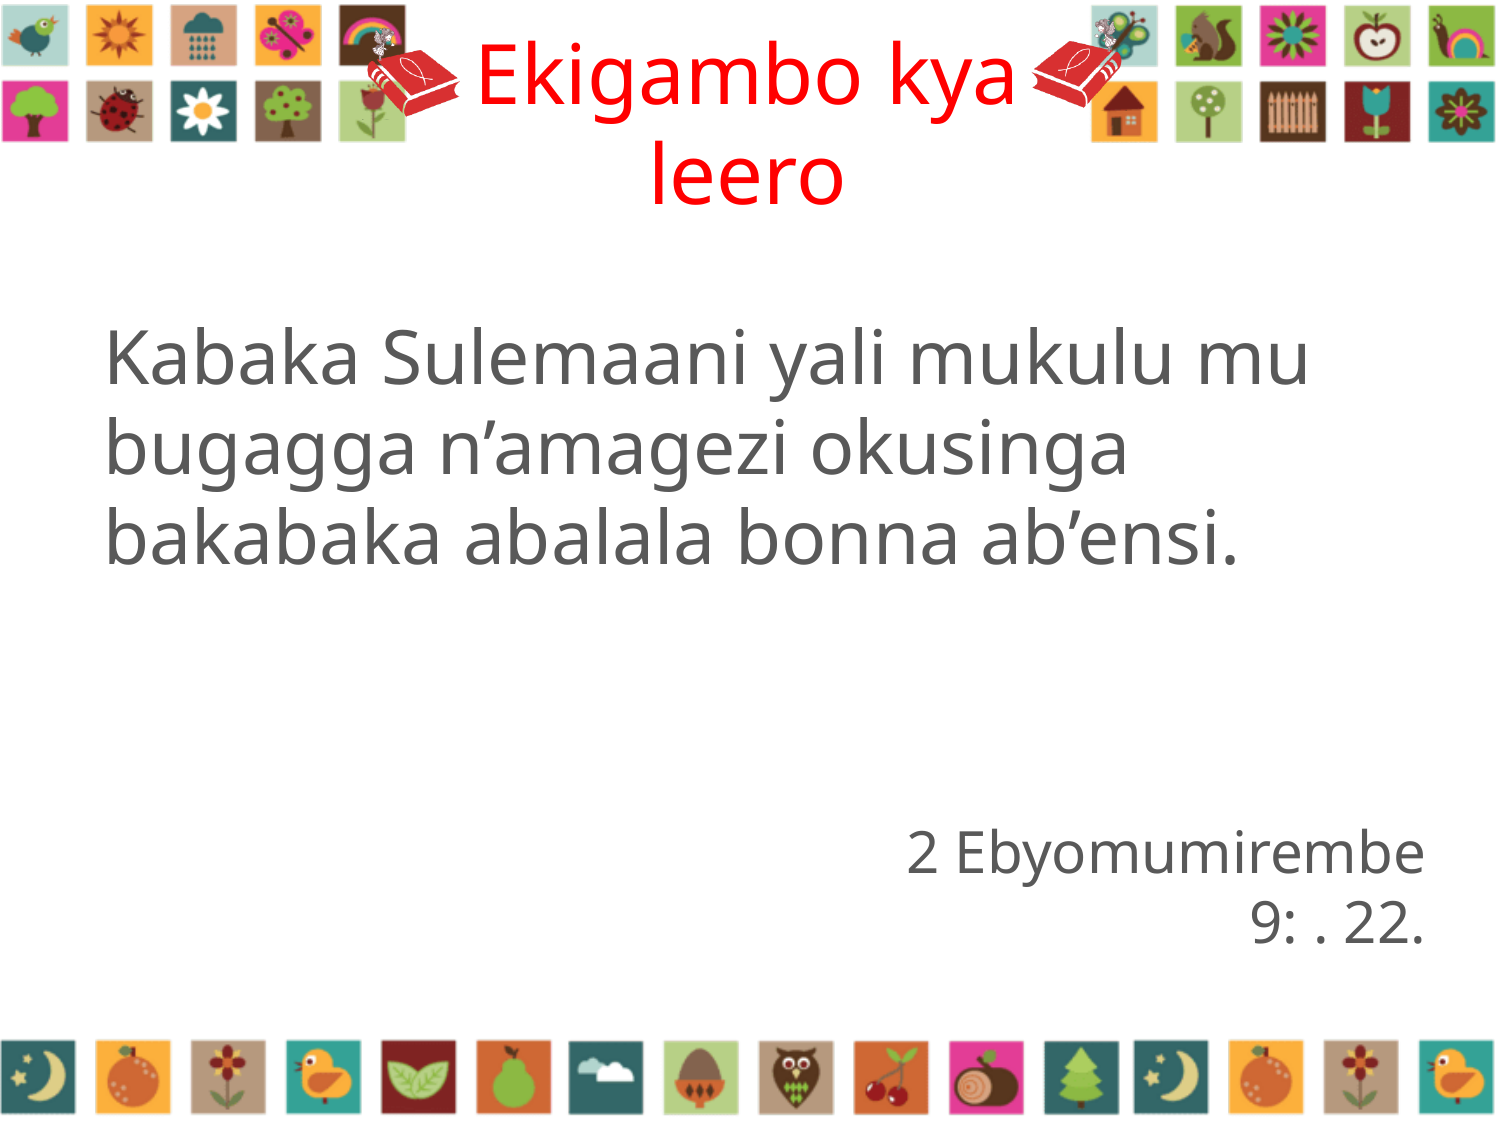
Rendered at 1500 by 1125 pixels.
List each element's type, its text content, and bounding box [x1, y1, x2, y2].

text_box Kabaka Sulemaani yali mukulu mu bugagga n’amagezi okusinga bakabaka abalala bonna ab’ensi. [88, 302, 1436, 588]
picture [0, 3, 492, 150]
text_box Ekigambo kya leero [414, 13, 1080, 229]
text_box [0, 1028, 1500, 1118]
text_box 2 Ebyomumirembe 9: . 22. [808, 807, 1441, 963]
picture [999, 3, 1500, 150]
